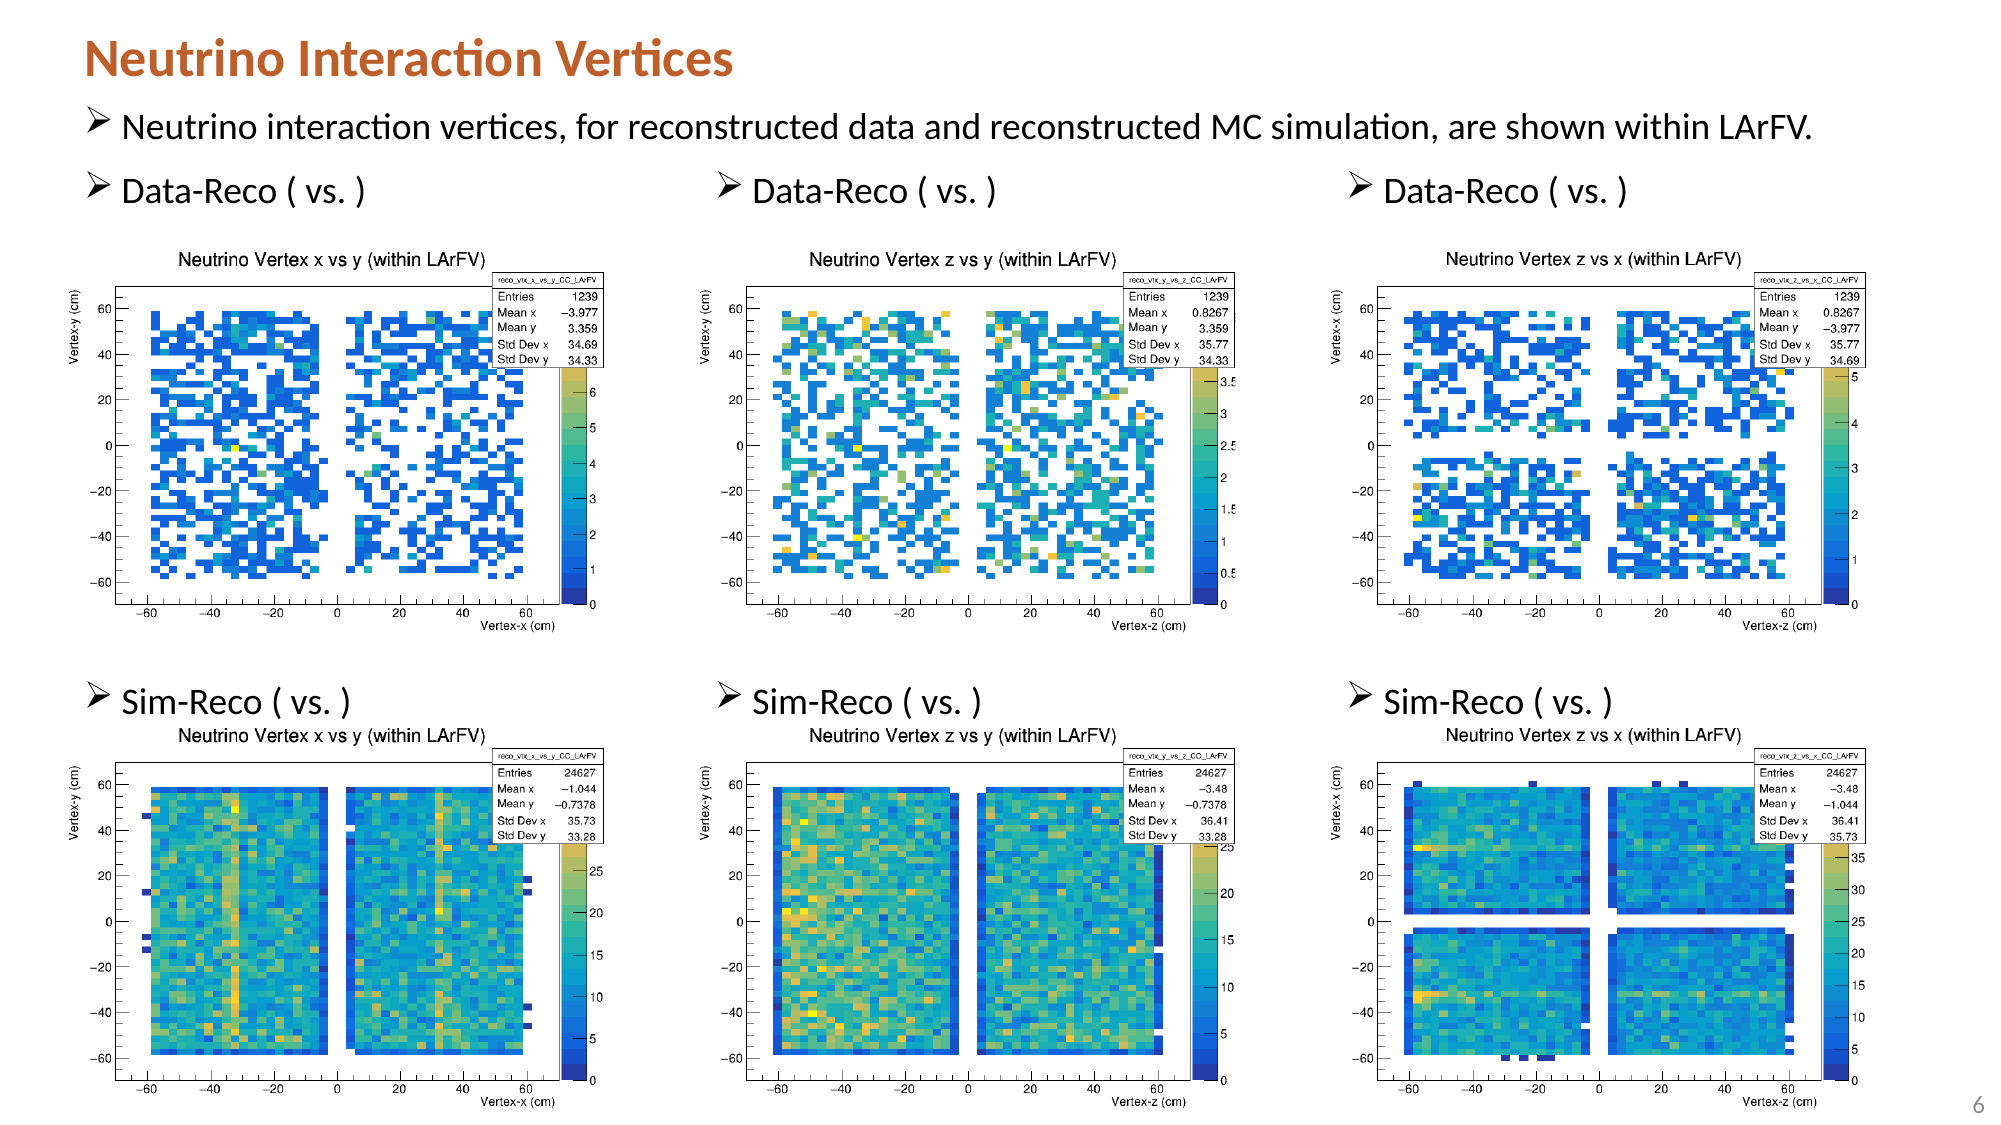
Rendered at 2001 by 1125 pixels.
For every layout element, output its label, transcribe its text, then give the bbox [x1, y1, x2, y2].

picture [1330, 246, 1867, 644]
picture [69, 246, 605, 644]
picture [69, 722, 605, 1120]
picture [700, 246, 1236, 644]
text_box Neutrino interaction vertices, for reconstructed data and reconstructed MC simulation, are shown within LArFV. [69, 99, 1913, 163]
picture [700, 722, 1236, 1120]
picture [1330, 722, 1867, 1120]
title Neutrino Interaction Vertices [69, 21, 1913, 98]
slide_number 6 [1899, 1088, 2000, 1119]
